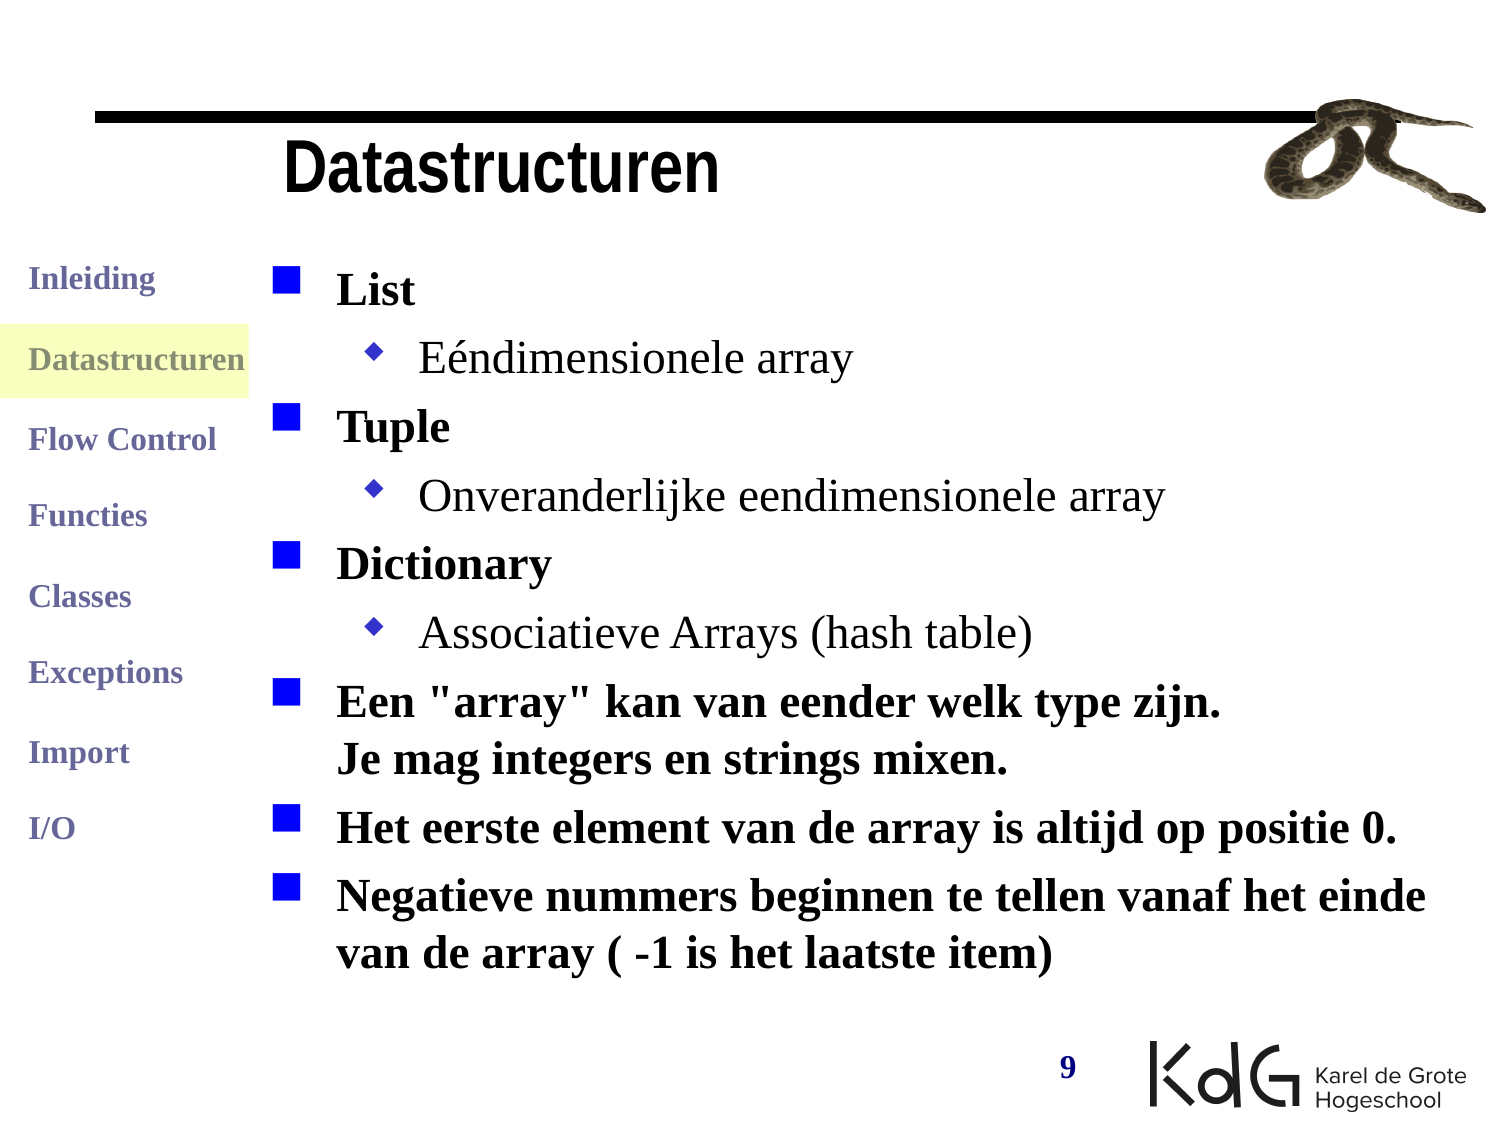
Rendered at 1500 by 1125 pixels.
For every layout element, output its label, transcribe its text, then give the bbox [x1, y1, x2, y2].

picture [1150, 1041, 1466, 1112]
text_box List Eéndimensionele array Tuple Onveranderlijke eendimensionele array Dictionary Associatieve Arrays (hash table) Een "array" kan van eender welk type zijn. Je mag integers en strings mixen. Het eerste element van de array is altijd op positie 0. Negatieve nummers beginnen te tellen vanaf het einde van de array ( -1 is het laatste item) [254, 249, 1500, 993]
text_box Datastructuren [268, 34, 1500, 249]
text_box [0, 323, 249, 399]
